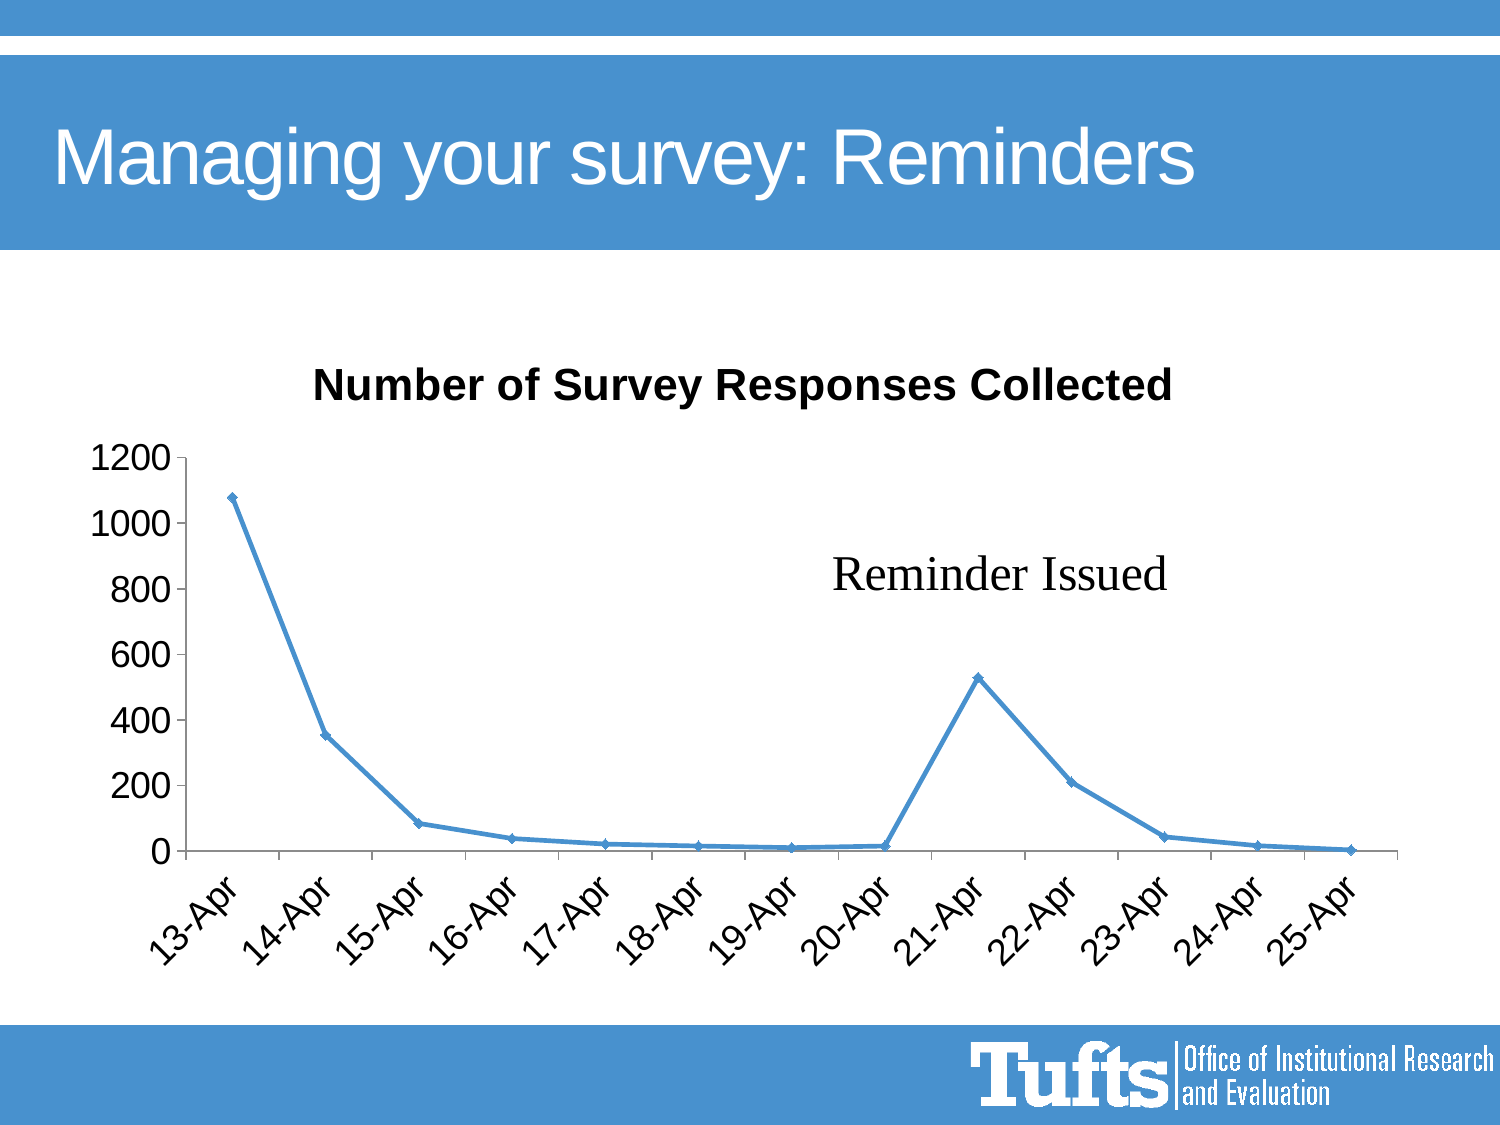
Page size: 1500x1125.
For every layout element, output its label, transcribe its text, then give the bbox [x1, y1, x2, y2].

picture [970, 1041, 1169, 1111]
picture [1181, 1039, 1500, 1111]
chart [62, 324, 1426, 988]
title Managing your survey: Reminders [37, 71, 1425, 235]
